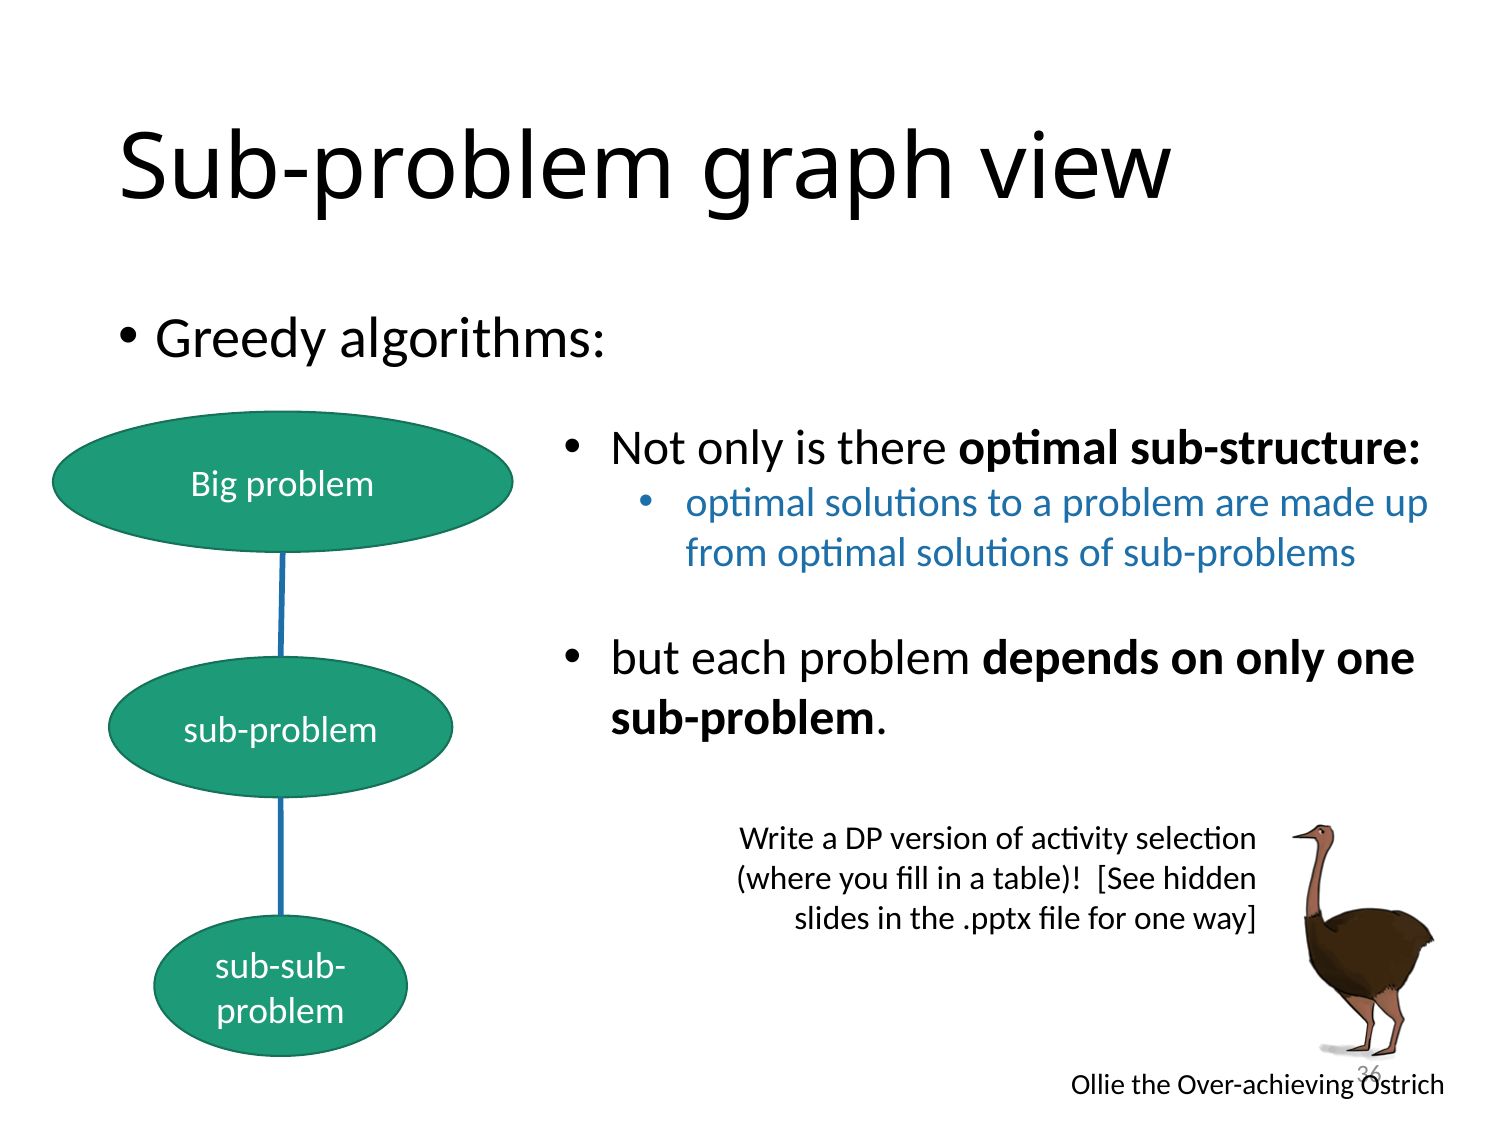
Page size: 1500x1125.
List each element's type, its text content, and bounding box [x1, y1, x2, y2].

text_box sub-sub-problem [153, 914, 408, 1057]
text_box Write a DP version of activity selection (where you fill in a table)! [See hidden slides in the .pptx file for one way] [693, 808, 1273, 944]
text_box Not only is there optimal sub-structure: optimal solutions to a problem are made up from optimal solutions of sub-problems but each problem depends on only one sub-problem. [548, 407, 1460, 793]
text_box Ollie the Over-achieving Ostrich [924, 1057, 1460, 1108]
slide_number 36 [1059, 1042, 1397, 1103]
text_box sub-problem [107, 655, 454, 799]
title Sub-problem graph view [103, 59, 1397, 278]
text_box Big problem [51, 410, 514, 553]
picture [1275, 807, 1448, 1077]
list Greedy algorithms: [103, 299, 1397, 1014]
